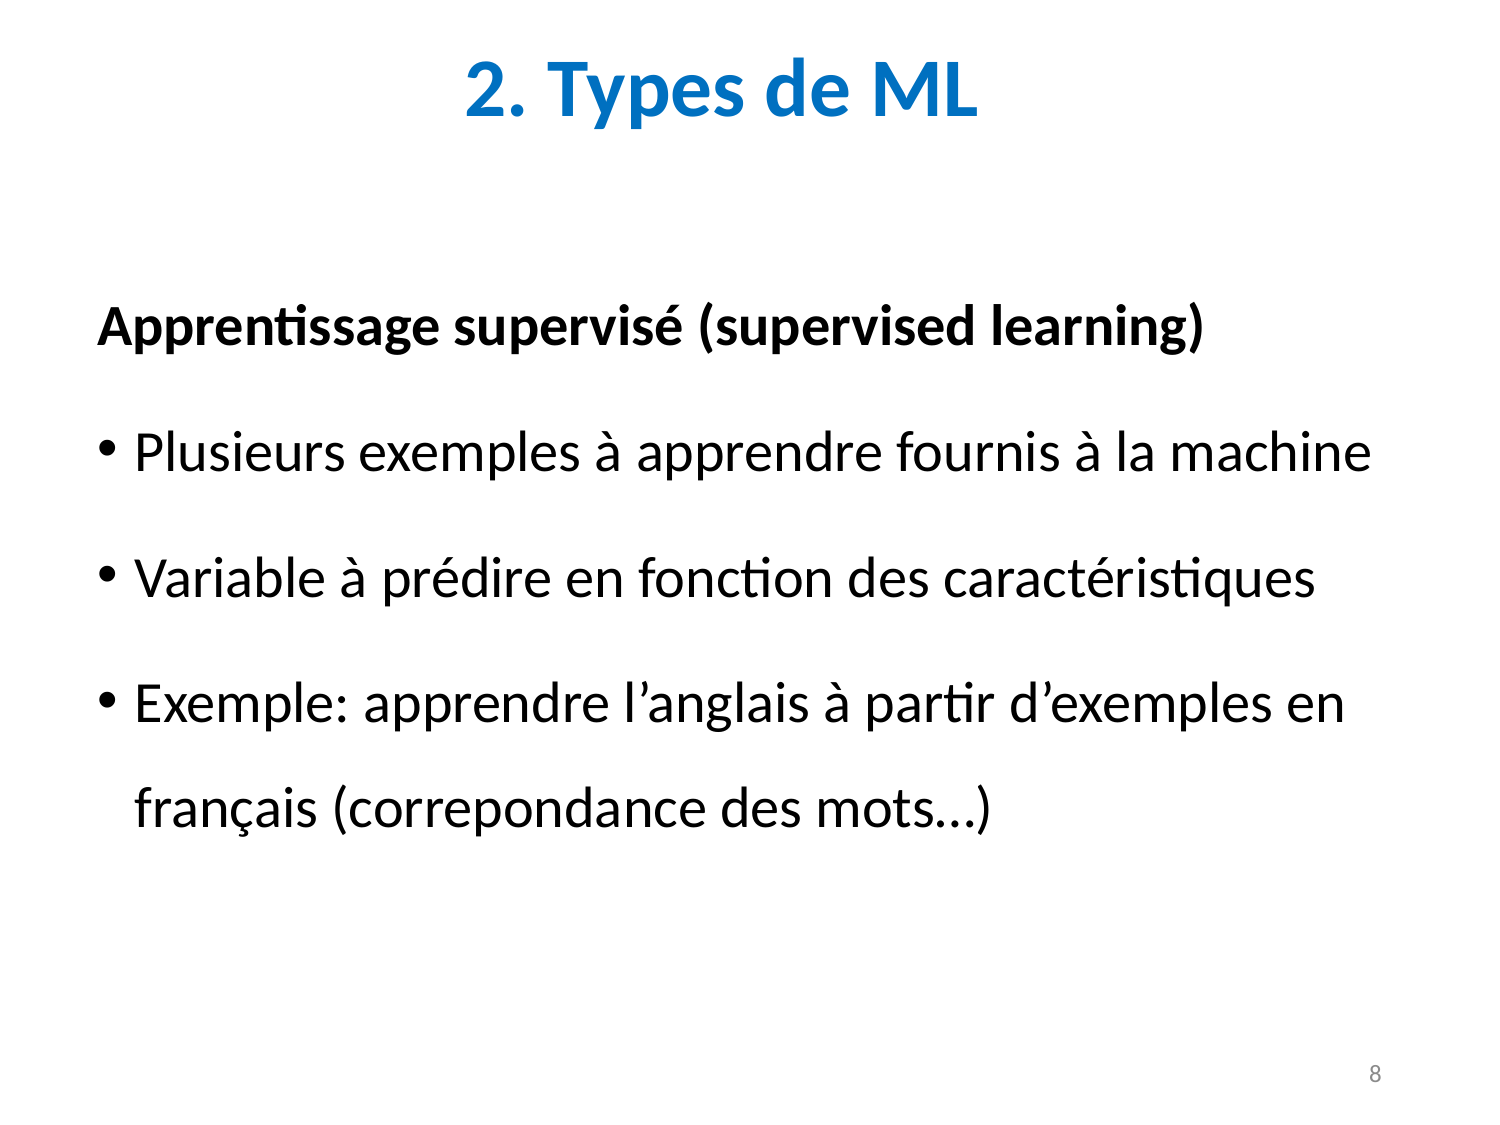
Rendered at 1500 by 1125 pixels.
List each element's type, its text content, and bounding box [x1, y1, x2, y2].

list Apprentissage supervisé (supervised learning) Plusieurs exemples à apprendre fournis à la machine Variable à prédire en fonction des caractéristiques Exemple: apprendre l’anglais à partir d’exemples en français (correpondance des mots…) [82, 244, 1397, 1003]
title 2. Types de ML [46, 36, 1397, 224]
slide_number 8 [1059, 1042, 1397, 1103]
